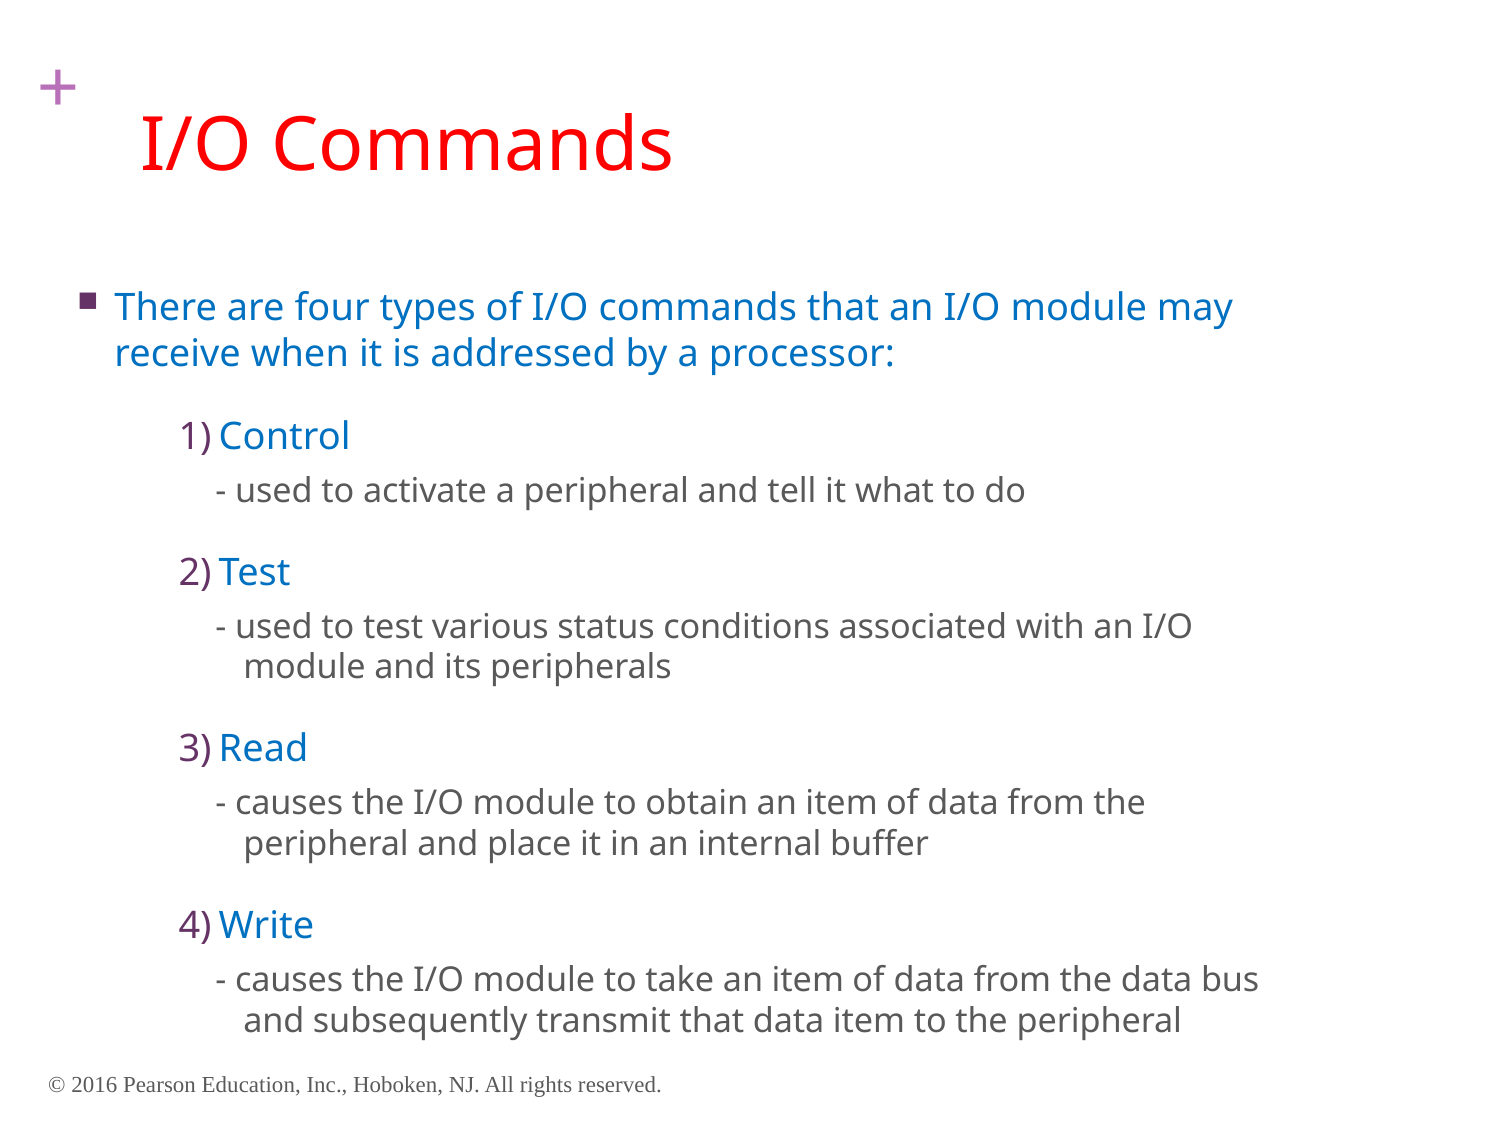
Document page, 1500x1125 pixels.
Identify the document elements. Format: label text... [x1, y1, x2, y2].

title I/O Commands [125, 87, 1365, 271]
footer © 2016 Pearson Education, Inc., Hoboken, NJ. All rights reserved. [33, 1053, 1038, 1114]
list There are four types of I/O commands that an I/O module may receive when it is addressed by a processor: Control - used to activate a peripheral and tell it what to do Test - used to test various status conditions associated with an I/O module and its peripherals Read - causes the I/O module to obtain an item of data from the peripheral and place it in an internal buffer Write - causes the I/O module to take an item of data from the data bus and subsequently transmit that data item to the peripheral [62, 275, 1302, 1050]
